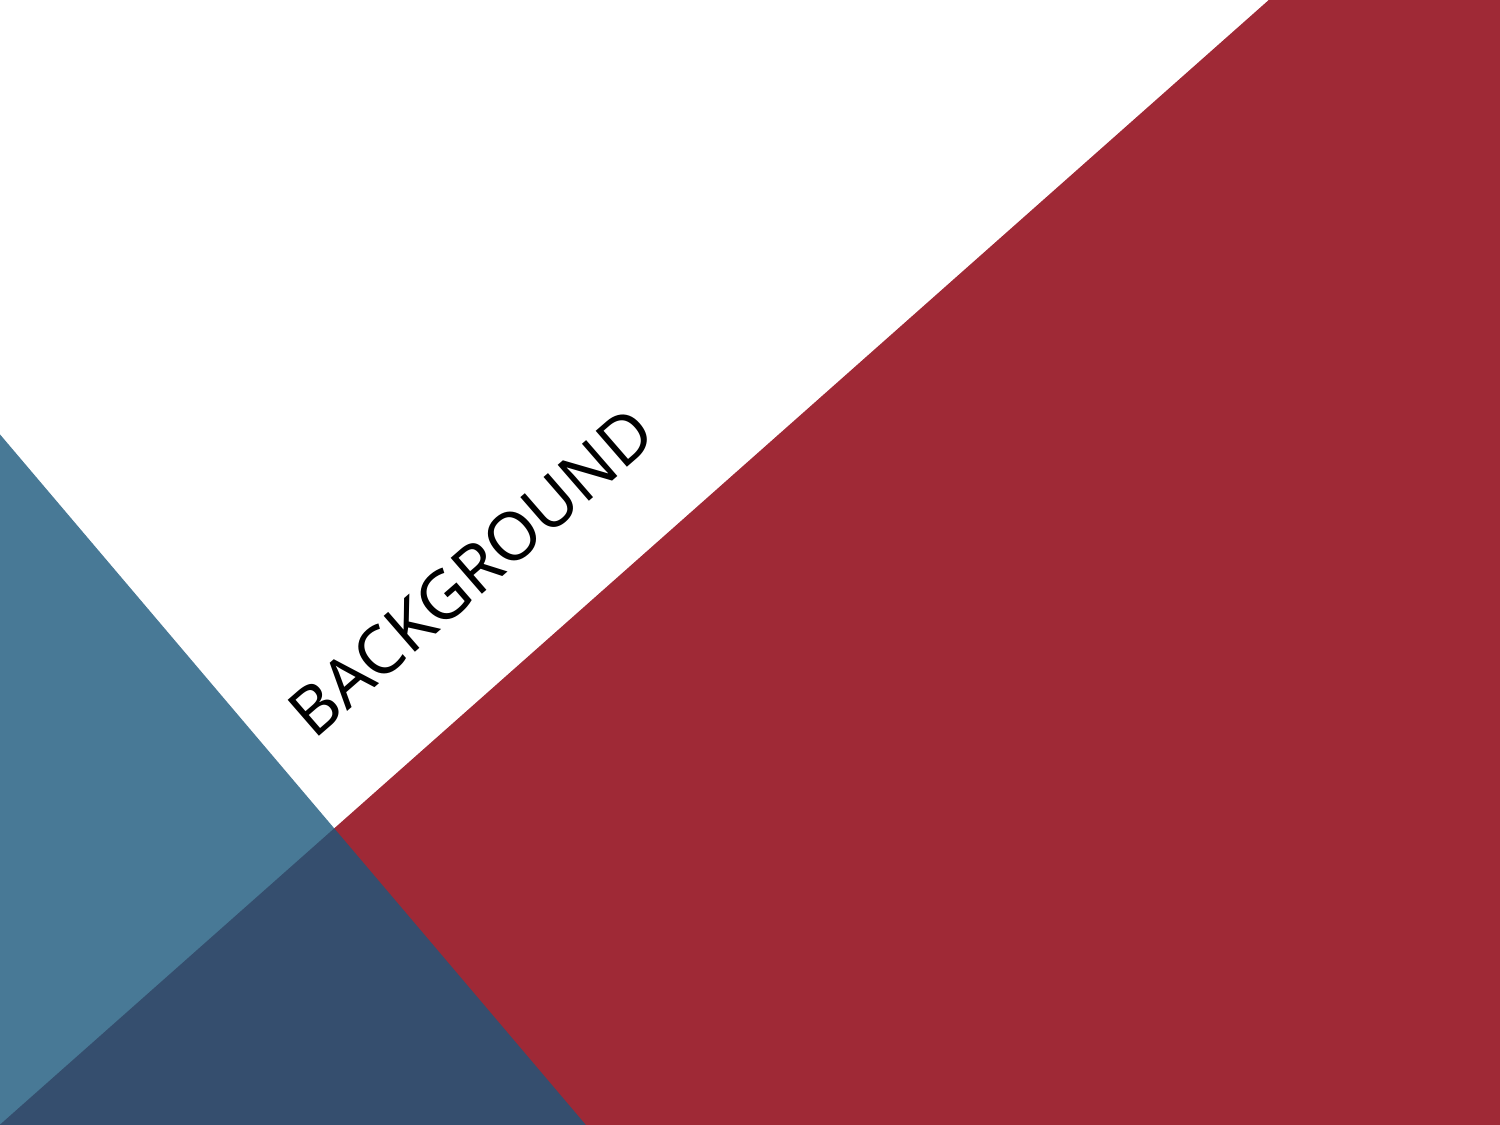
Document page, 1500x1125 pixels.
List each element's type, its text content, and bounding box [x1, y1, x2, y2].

title BACKGROUND [183, 3, 1013, 762]
